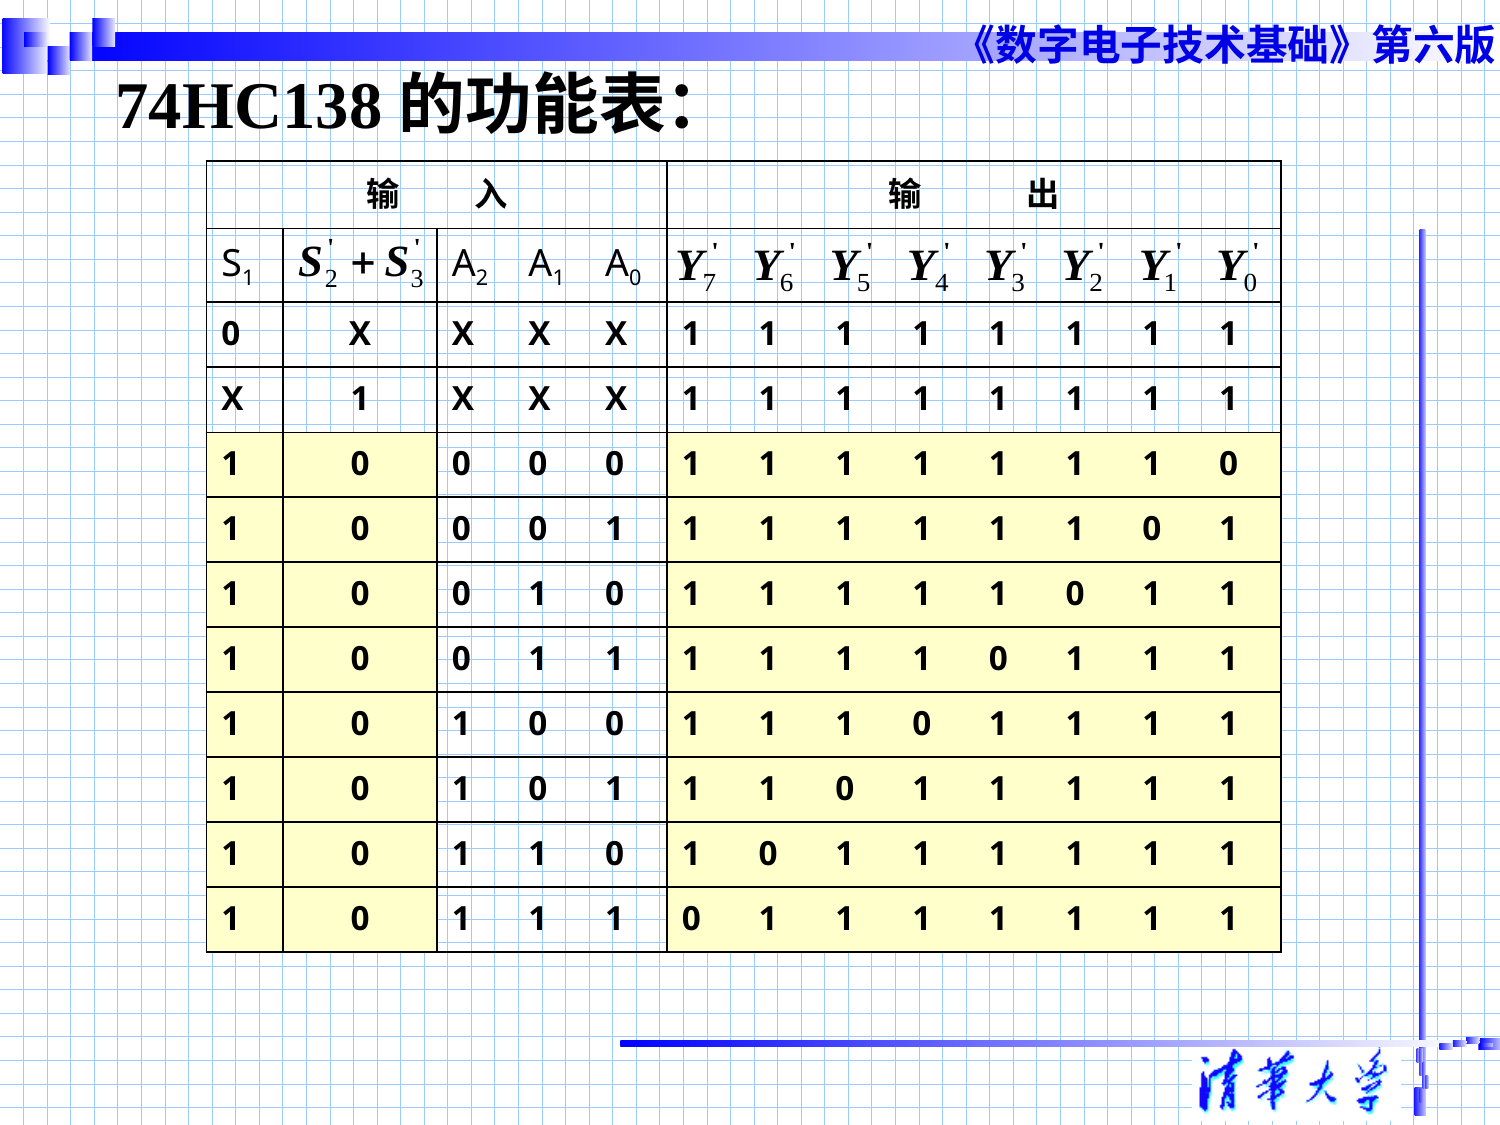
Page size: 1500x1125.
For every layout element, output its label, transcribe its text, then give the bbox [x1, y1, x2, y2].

table_cell 1 [513, 888, 590, 951]
table_cell X [438, 303, 513, 366]
table_cell 1 [897, 888, 974, 951]
table_cell 1 [821, 693, 897, 756]
table_cell 1 [513, 628, 590, 691]
table_cell 1 [1051, 498, 1127, 561]
table_cell 1 [1051, 823, 1127, 886]
table_cell 0 [284, 693, 436, 756]
table_cell 0 [744, 823, 821, 886]
table_cell 0 [1204, 433, 1280, 496]
table_cell 1 [590, 758, 666, 821]
table_cell 0 [513, 433, 590, 496]
table_cell 1 [207, 888, 282, 951]
table_cell 1 [821, 628, 897, 691]
table_cell 1 [821, 433, 897, 496]
table_cell 0 [284, 823, 436, 886]
table_cell 1 [974, 368, 1051, 432]
table_cell 0 [1051, 563, 1127, 626]
table_cell 1 [1051, 368, 1127, 432]
table_cell 1 [668, 498, 744, 561]
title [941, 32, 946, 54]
table_cell 1 [668, 368, 744, 432]
table_cell 1 [744, 628, 821, 691]
table_cell 1 [897, 758, 974, 821]
table_cell 1 [821, 368, 897, 432]
table_cell 1 [1051, 693, 1127, 756]
table_cell 1 [821, 888, 897, 951]
table_cell 0 [668, 888, 744, 951]
picture [1192, 1046, 1401, 1121]
table_cell 0 [284, 628, 436, 691]
table_cell 1 [513, 563, 590, 626]
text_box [288, 227, 431, 299]
table_cell X [438, 368, 513, 432]
table_cell 1 [438, 758, 513, 821]
table_cell 1 [897, 563, 974, 626]
table_cell 1 [1051, 311, 1127, 366]
table_cell 1 [1127, 433, 1204, 496]
table_cell 1 [821, 823, 897, 886]
table_cell 1 [1204, 888, 1280, 951]
table_cell 1 [974, 311, 1051, 366]
table_cell 1 [438, 693, 513, 756]
table_cell 1 [821, 311, 897, 366]
table_cell 1 [207, 693, 282, 756]
table_cell 1 [744, 311, 821, 366]
table_cell 0 [438, 433, 513, 496]
table_cell 1 [668, 563, 744, 626]
table_cell 1 [668, 308, 744, 366]
table_cell 1 [207, 758, 282, 821]
table_cell 1 [1204, 628, 1280, 691]
table_cell 1 [821, 498, 897, 561]
table_cell 1 [668, 823, 744, 886]
table_cell 1 [1204, 758, 1280, 821]
table_cell A2 [438, 229, 513, 301]
table_cell 1 [207, 498, 282, 561]
table_cell 1 [1051, 758, 1127, 821]
table_cell 1 [1204, 563, 1280, 626]
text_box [671, 231, 1266, 303]
table_cell X [513, 303, 590, 366]
table_cell 0 [438, 498, 513, 561]
table_cell A1 [513, 229, 590, 301]
table_cell 1 [668, 693, 744, 756]
table_cell 1 [897, 433, 974, 496]
table_cell 0 [974, 628, 1051, 691]
table_cell X [513, 368, 590, 432]
table_cell 1 [438, 888, 513, 951]
table_cell 0 [284, 563, 436, 626]
table_cell 1 [207, 563, 282, 626]
table_cell 1 [974, 758, 1051, 821]
table_cell 1 [284, 368, 436, 432]
table_cell 0 [513, 498, 590, 561]
table_cell 0 [590, 433, 666, 496]
table_header 输 入 [207, 162, 666, 228]
table_cell 1 [897, 311, 974, 366]
table_cell 1 [1127, 888, 1204, 951]
table_cell 1 [744, 368, 821, 432]
table_cell 0 [207, 303, 282, 366]
table_cell 1 [207, 628, 282, 691]
table_cell 1 [590, 888, 666, 951]
table_cell 1 [1127, 563, 1204, 626]
table_cell 1 [744, 758, 821, 821]
table_cell 1 [1127, 758, 1204, 821]
table_cell 1 [897, 628, 974, 691]
table_cell 1 [1051, 888, 1127, 951]
table_cell 1 [207, 823, 282, 886]
table_cell 1 [1051, 433, 1127, 496]
table_cell 1 [513, 823, 590, 886]
table_cell 0 [590, 823, 666, 886]
table_cell 1 [590, 628, 666, 691]
table_cell A0 [590, 229, 666, 301]
title 74HC138的功能表： [100, 54, 1451, 150]
table_cell 1 [1204, 303, 1280, 366]
table_cell 0 [513, 758, 590, 821]
table_cell 1 [1204, 823, 1280, 886]
table_cell 1 [1204, 693, 1280, 756]
table_cell X [284, 303, 436, 366]
table_cell 1 [744, 693, 821, 756]
table_cell 0 [284, 758, 436, 821]
table_cell 0 [438, 563, 513, 626]
table_header 输 出 [668, 162, 1280, 228]
table_cell S1 [207, 229, 282, 301]
table_cell 1 [1204, 498, 1280, 561]
table_cell 0 [897, 693, 974, 756]
table_cell 1 [438, 823, 513, 886]
table_cell 1 [1051, 628, 1127, 691]
table_cell 1 [668, 628, 744, 691]
table_cell 1 [897, 498, 974, 561]
table_cell X [207, 368, 282, 432]
table_cell 1 [1127, 628, 1204, 691]
table_cell 1 [1127, 368, 1204, 432]
table_cell 1 [668, 433, 744, 496]
table_cell [1204, 229, 1280, 301]
table_cell 0 [1127, 498, 1204, 561]
table_cell 1 [744, 563, 821, 626]
table_cell 1 [1204, 368, 1280, 432]
table_cell 1 [974, 563, 1051, 626]
table_cell 1 [207, 433, 282, 496]
table_cell 1 [897, 368, 974, 432]
table_cell 0 [284, 498, 436, 561]
table_cell 1 [974, 693, 1051, 756]
table_cell 1 [974, 498, 1051, 561]
table_cell 0 [284, 888, 436, 951]
table_cell X [590, 368, 666, 432]
table_cell 0 [438, 628, 513, 691]
table_cell 1 [668, 758, 744, 821]
table_cell 0 [858, 32, 862, 54]
table_cell 1 [1127, 311, 1204, 366]
table_cell X [590, 303, 666, 366]
table_cell 1 [974, 433, 1051, 496]
table_cell 1 [1127, 823, 1204, 886]
table_cell 0 [590, 693, 666, 756]
table_cell 0 [513, 693, 590, 756]
table_cell 1 [744, 888, 821, 951]
table_cell 0 [590, 563, 666, 626]
table_cell 1 [897, 823, 974, 886]
table_cell 1 [744, 433, 821, 496]
table_cell 1 [974, 823, 1051, 886]
table_cell 0 [284, 433, 436, 496]
table_cell 1 [821, 563, 897, 626]
table_cell 1 [1127, 693, 1204, 756]
table_cell 0 [821, 758, 897, 821]
table_cell 0 [774, 32, 778, 54]
table_cell 1 [590, 498, 666, 561]
table_cell 1 [744, 498, 821, 561]
table_cell 1 [974, 888, 1051, 951]
